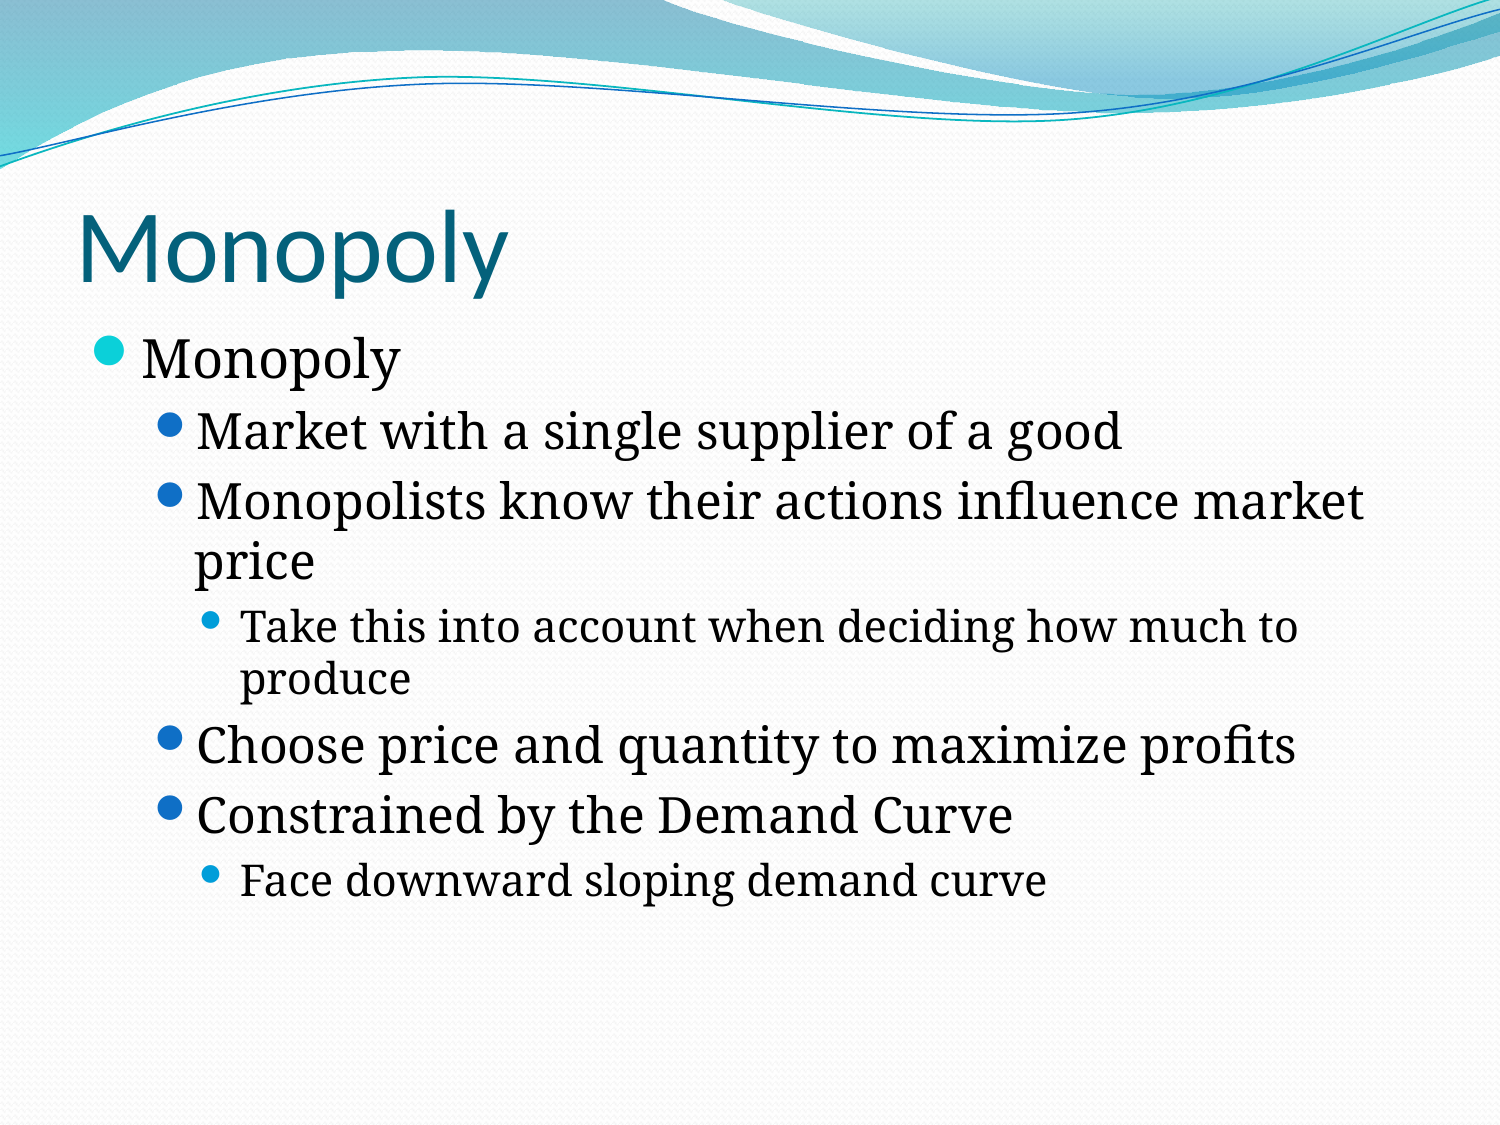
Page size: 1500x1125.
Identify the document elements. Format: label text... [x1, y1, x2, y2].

list Monopoly Market with a single supplier of a good Monopolists know their actions influence market price Take this into account when deciding how much to produce Choose price and quantity to maximize profits Constrained by the Demand Curve Face downward sloping demand curve [75, 317, 1425, 1038]
title Monopoly [75, 115, 1425, 303]
